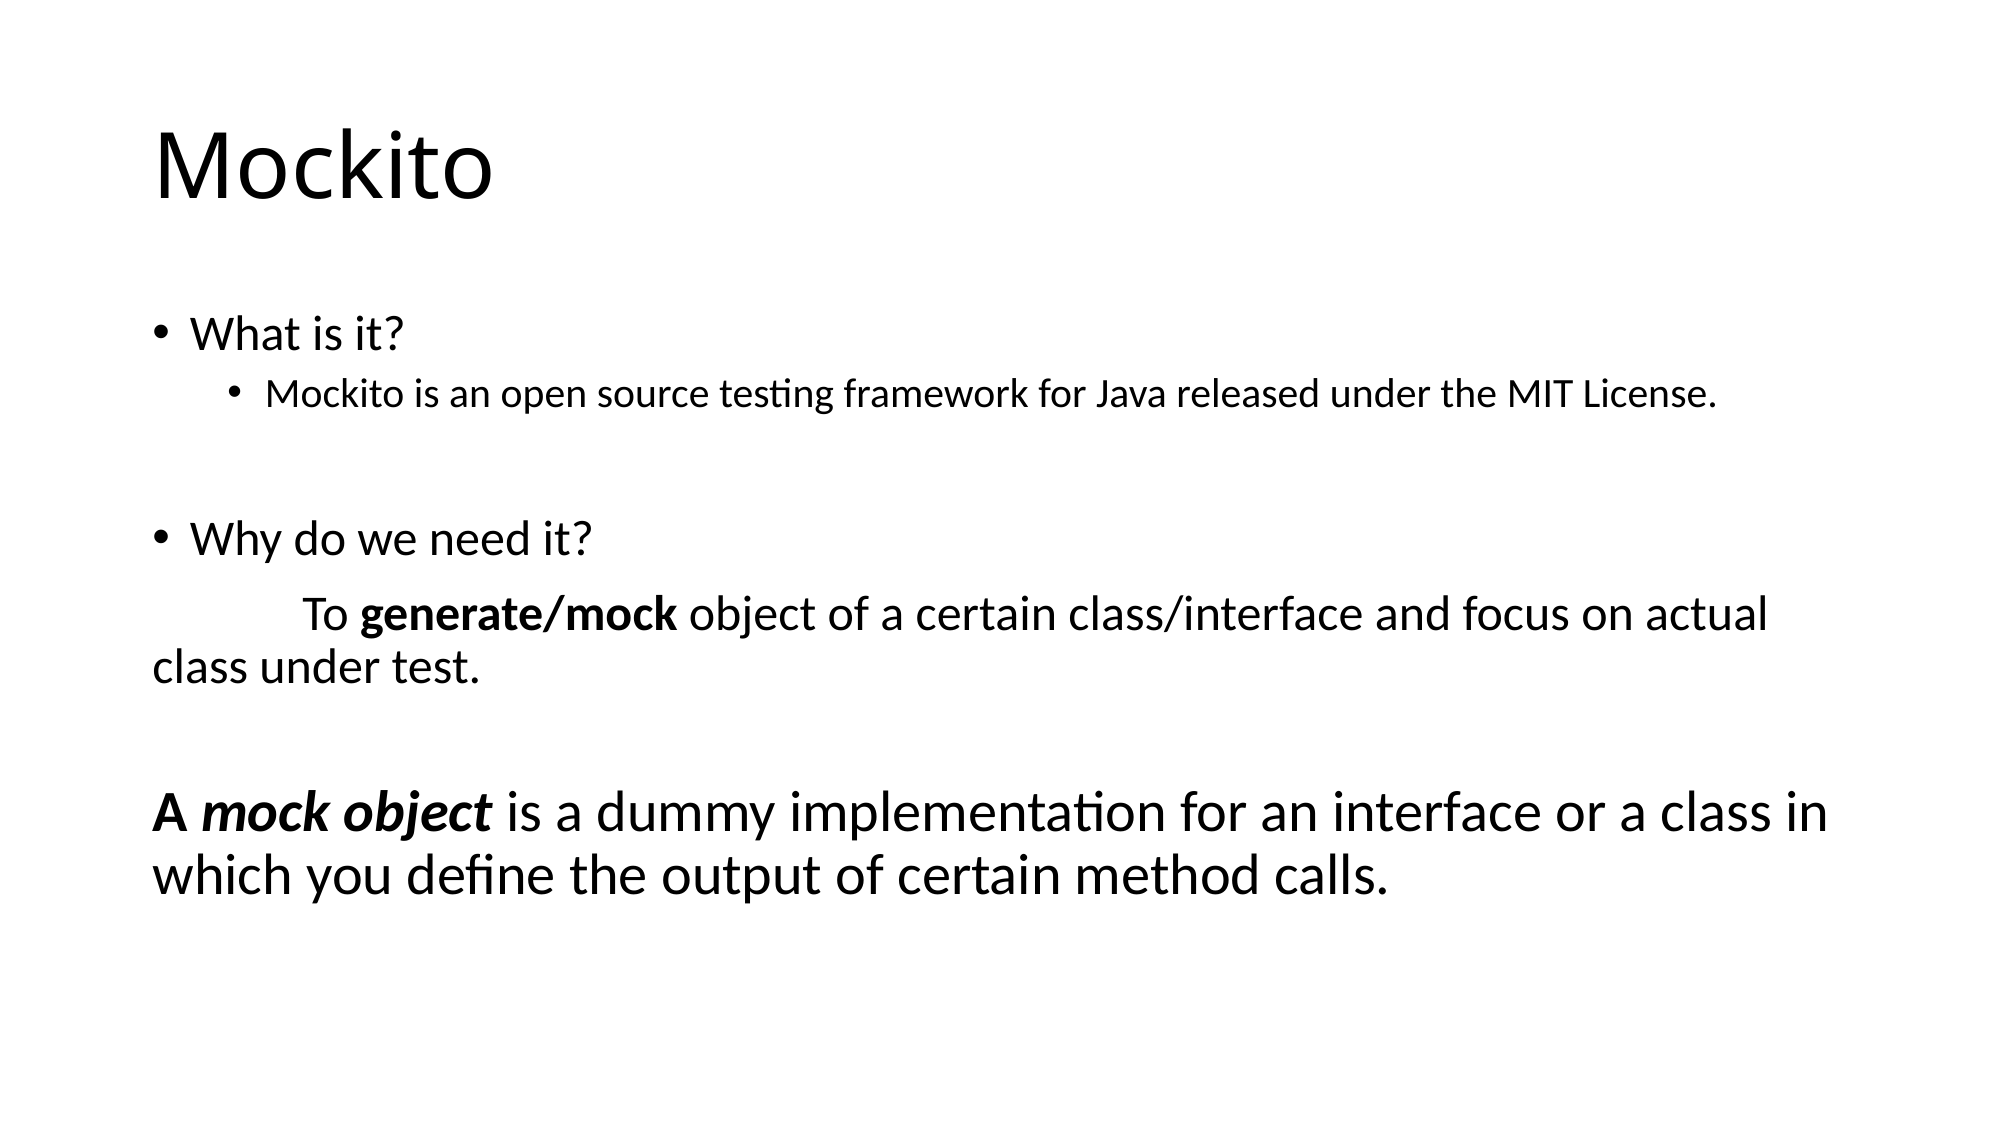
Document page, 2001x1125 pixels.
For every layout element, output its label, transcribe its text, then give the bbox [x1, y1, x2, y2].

title Mockito [137, 59, 1863, 278]
list What is it? Mockito is an open source testing framework for Java released under the MIT License. Why do we need it? To generate/mock object of a certain class/interface and focus on actual class under test. A mock object is a dummy implementation for an interface or a class in which you define the output of certain method calls. [137, 299, 1863, 1014]
